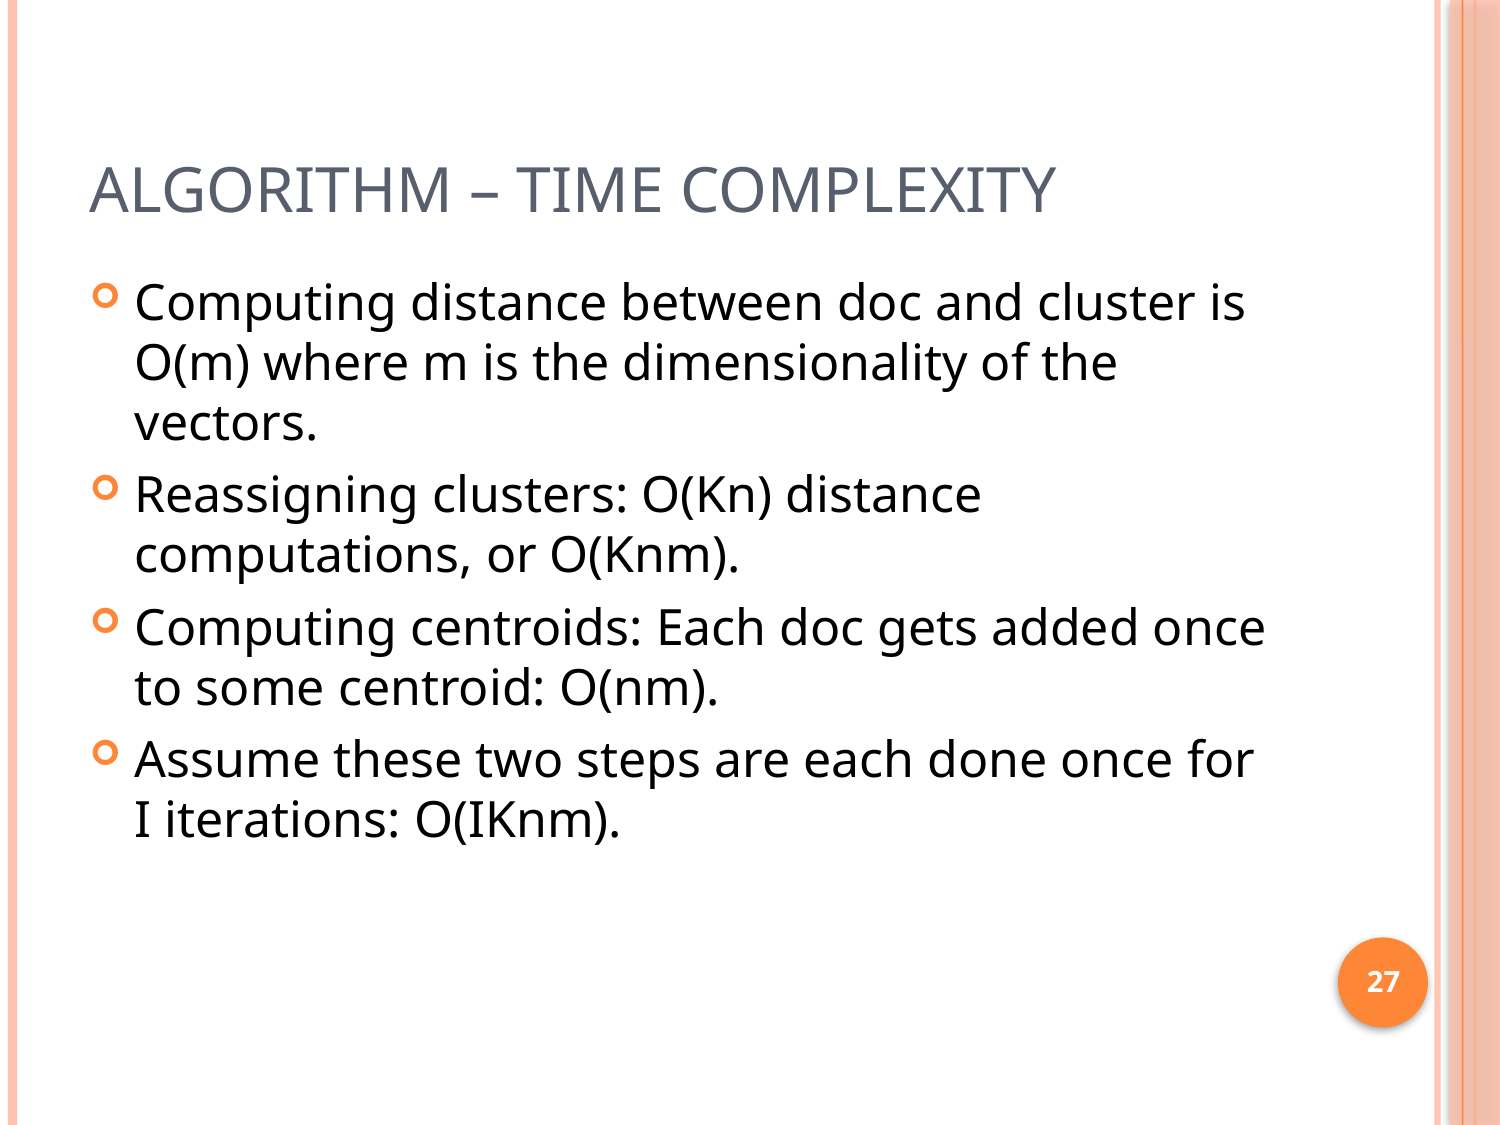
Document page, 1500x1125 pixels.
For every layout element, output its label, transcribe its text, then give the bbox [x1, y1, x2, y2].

list Computing distance between doc and cluster is O(m) where m is the dimensionality of the vectors. Reassigning clusters: O(Kn) distance computations, or O(Knm). Computing centroids: Each doc gets added once to some centroid: O(nm). Assume these two steps are each done once for I iterations: O(IKnm). [75, 262, 1300, 1062]
slide_number 27 [1333, 940, 1434, 1027]
title Algorithm – time complexity [75, 45, 1300, 233]
